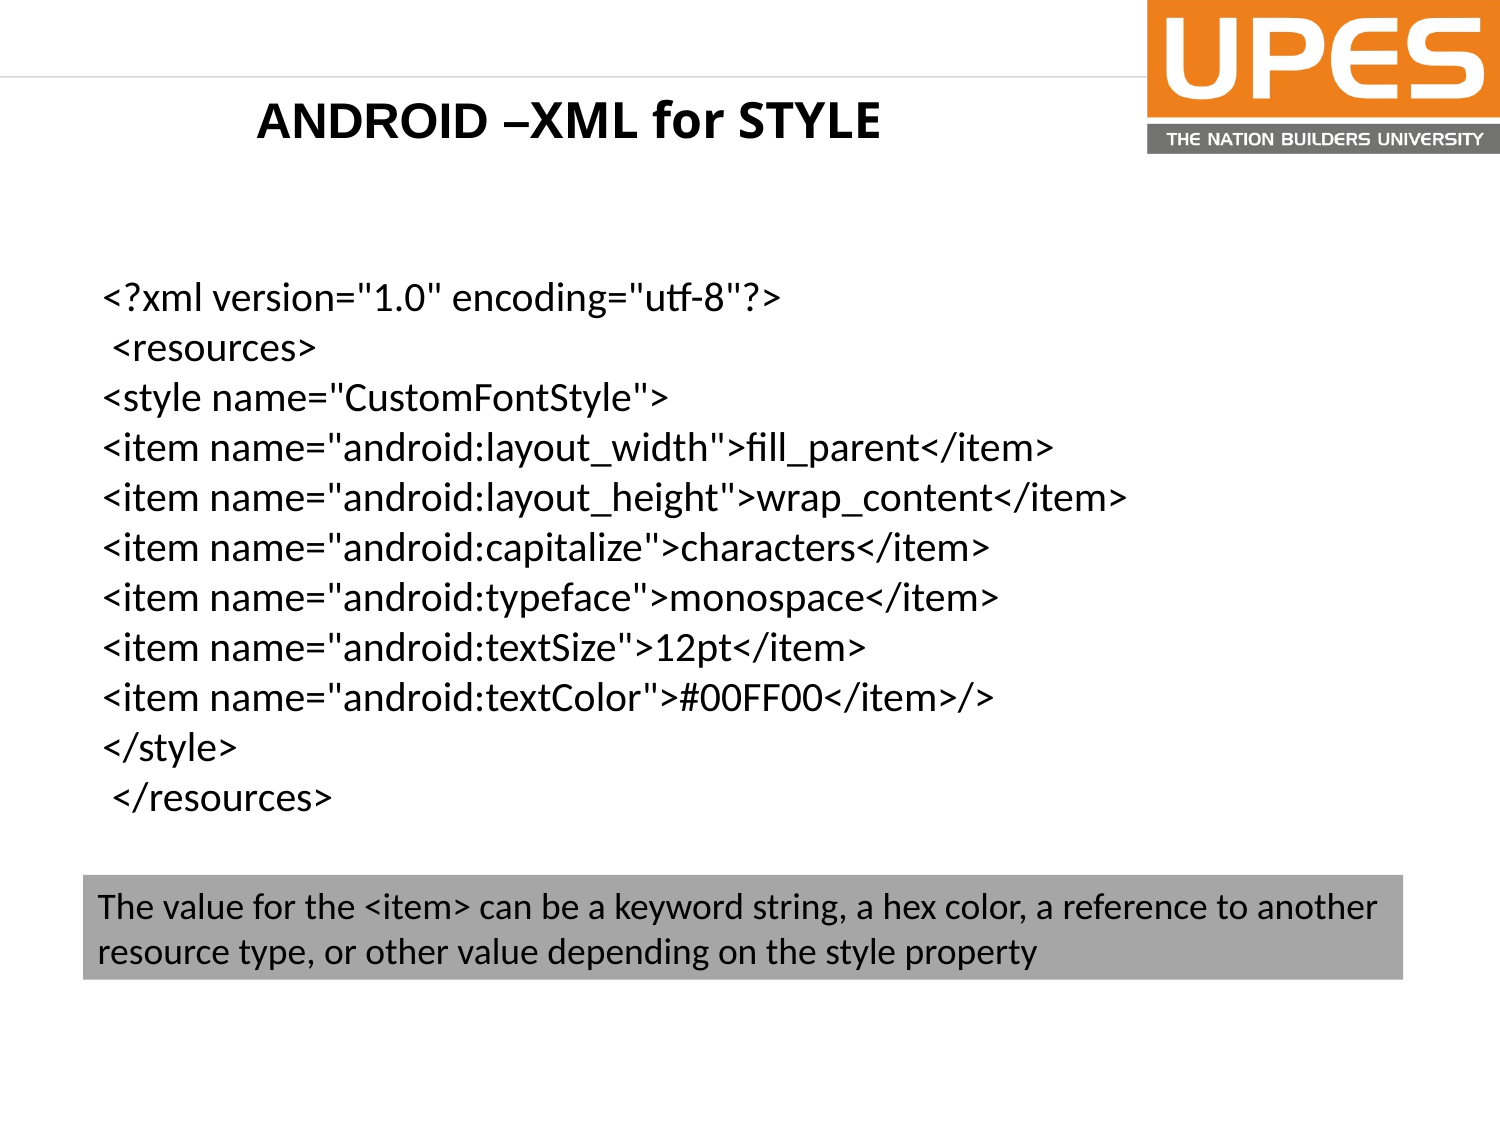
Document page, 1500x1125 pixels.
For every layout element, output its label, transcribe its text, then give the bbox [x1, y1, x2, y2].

text_box The value for the <item> can be a keyword string, a hex color, a reference to another resource type, or other value depending on the style property [83, 874, 1404, 980]
text_box ANDROID –XML for STYLE [24, 86, 1113, 216]
picture [1147, 0, 1500, 154]
text_box <?xml version="1.0" encoding="utf-8"?> <resources> <style name="CustomFontStyle"> <item name="android:layout_width">fill_parent</item> <item name="android:layout_height">wrap_content</item> <item name="android:capitalize">characters</item> <item name="android:typeface">monospace</item> <item name="android:textSize">12pt</item> <item name="android:textColor">#00FF00</item>/> </style> </resources> [87, 262, 1400, 828]
